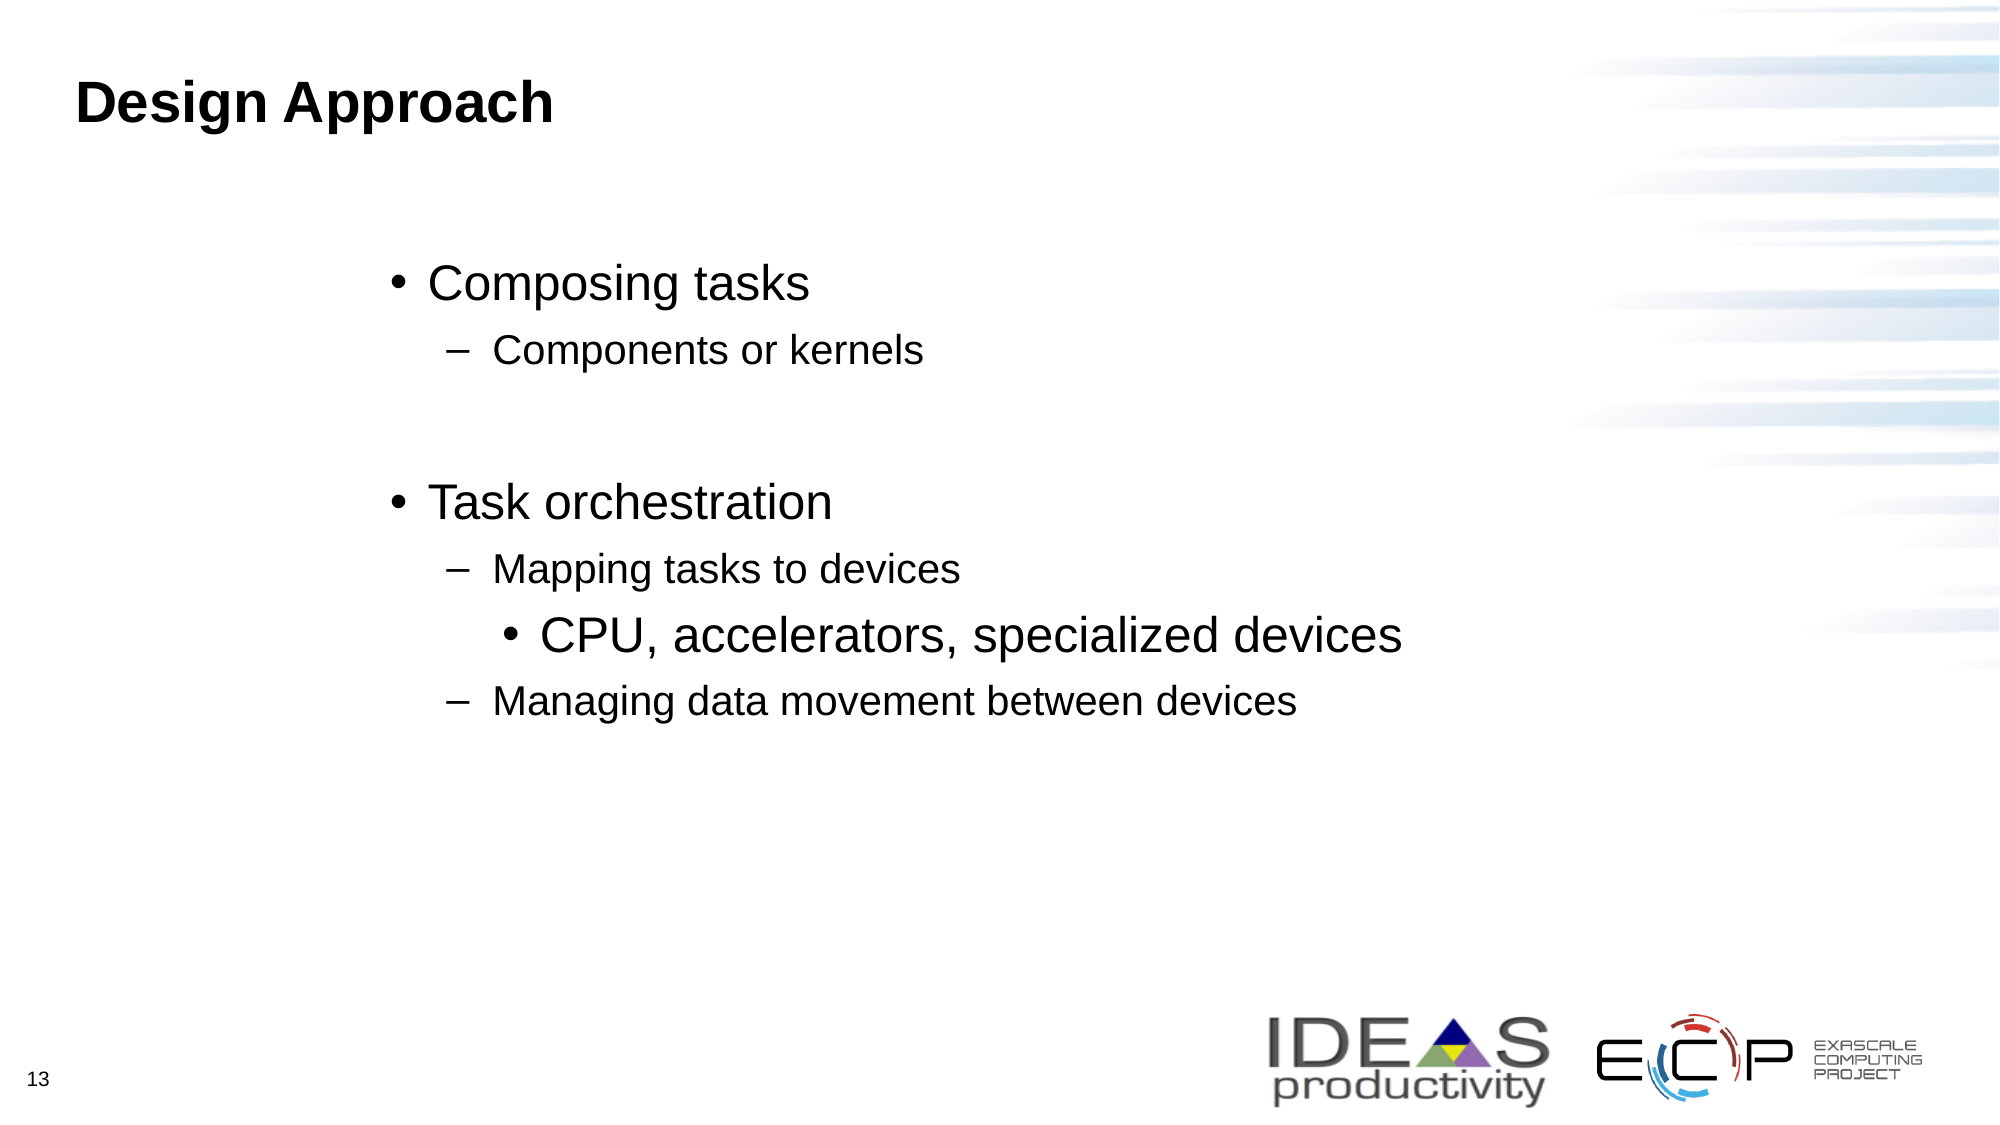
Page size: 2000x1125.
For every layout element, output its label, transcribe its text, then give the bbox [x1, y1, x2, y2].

list Composing tasks Components or kernels Task orchestration Mapping tasks to devices CPU, accelerators, specialized devices Managing data movement between devices [374, 249, 1525, 1001]
picture [1597, 1014, 1922, 1102]
picture [1531, 0, 2000, 669]
title Design Approach [59, 67, 1926, 218]
picture [1257, 1009, 1560, 1115]
